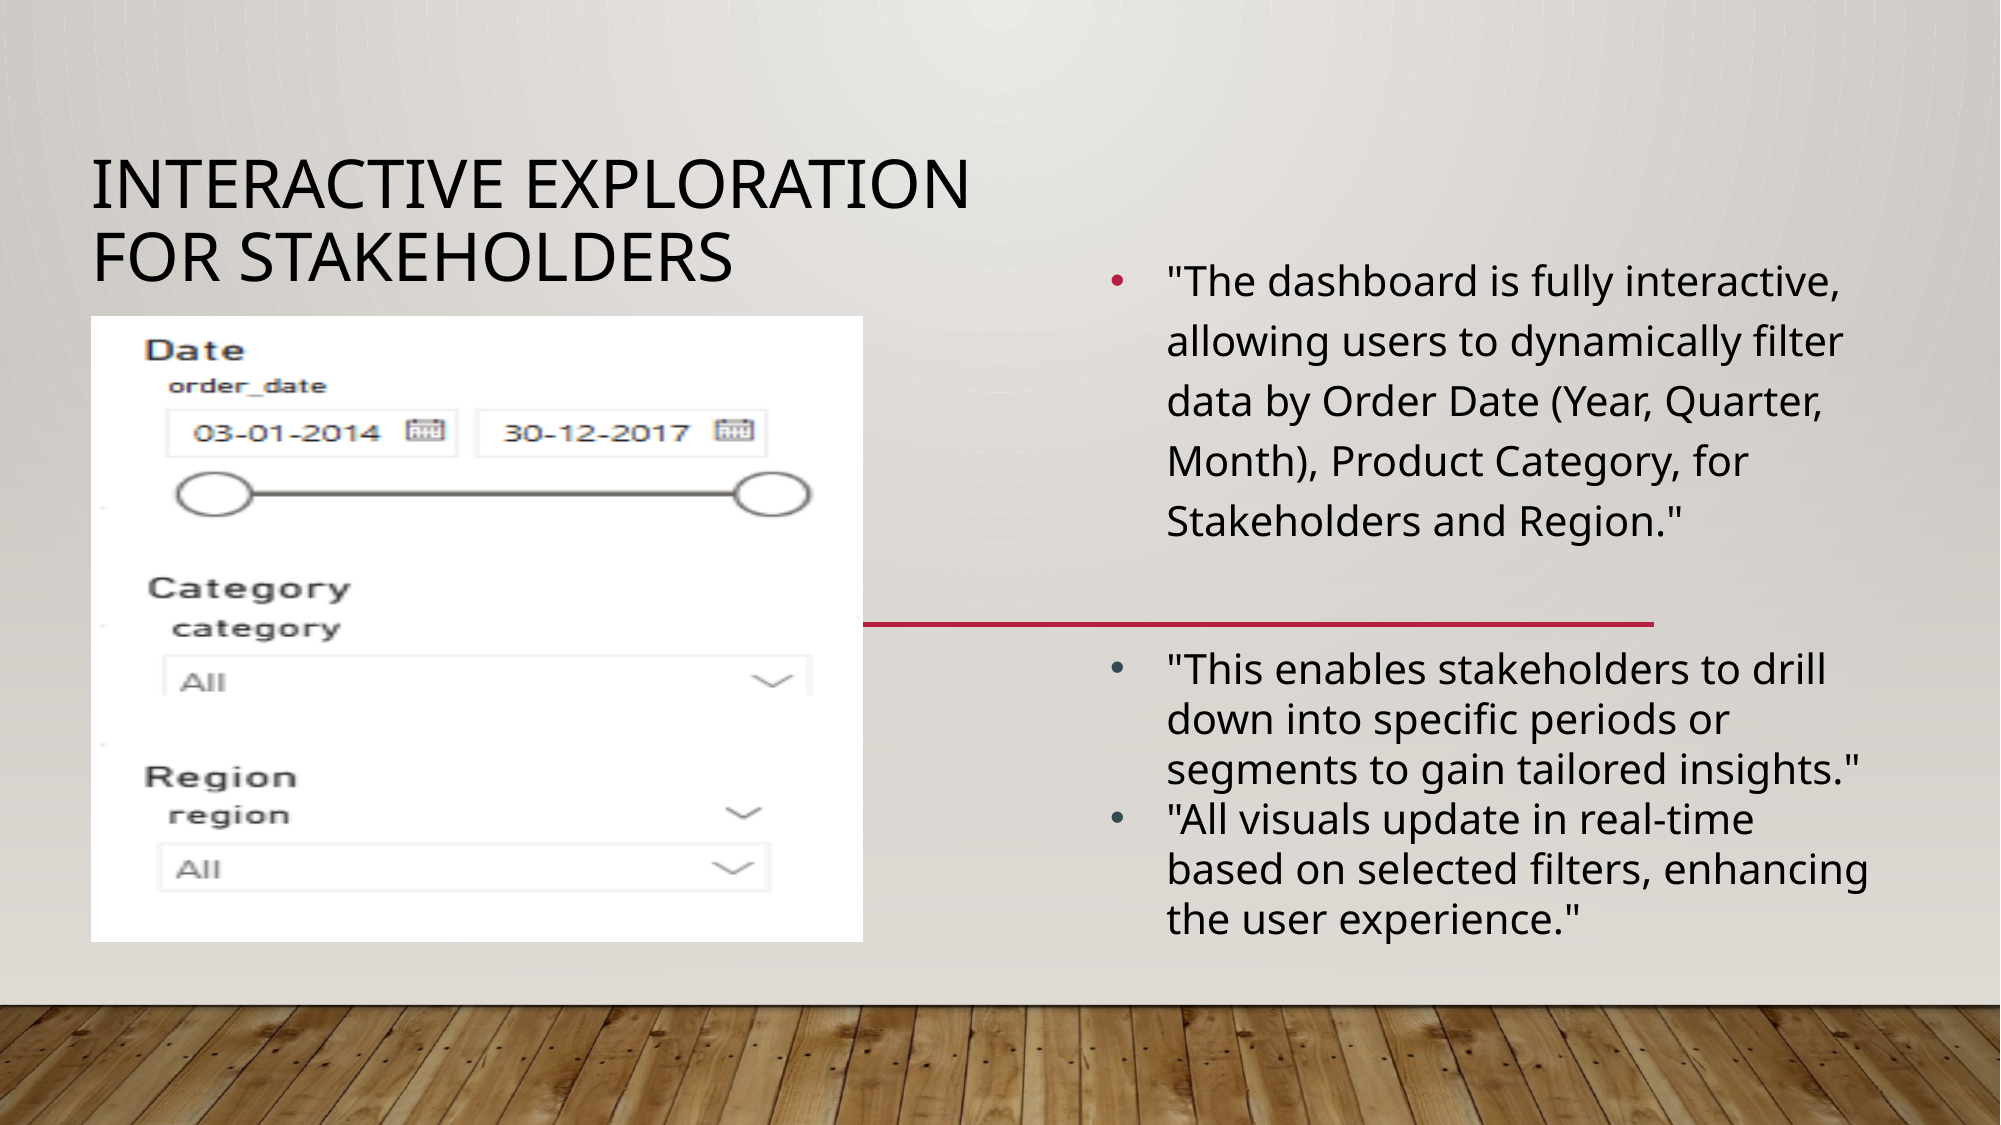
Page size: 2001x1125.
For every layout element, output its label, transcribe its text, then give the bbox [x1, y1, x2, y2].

title Interactive Exploration for Stakeholders [76, 74, 1014, 304]
list "The dashboard is fully interactive, allowing users to dynamically filter data by Order Date (Year, Quarter, Month), Product Category, for Stakeholders and Region." "This enables stakeholders to drill down into specific periods or segments to gain tailored insights." "All visuals update in real-time based on selected filters, enhancing the user experience." [1094, 174, 1890, 951]
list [91, 316, 864, 943]
picture [0, 1005, 2000, 1125]
